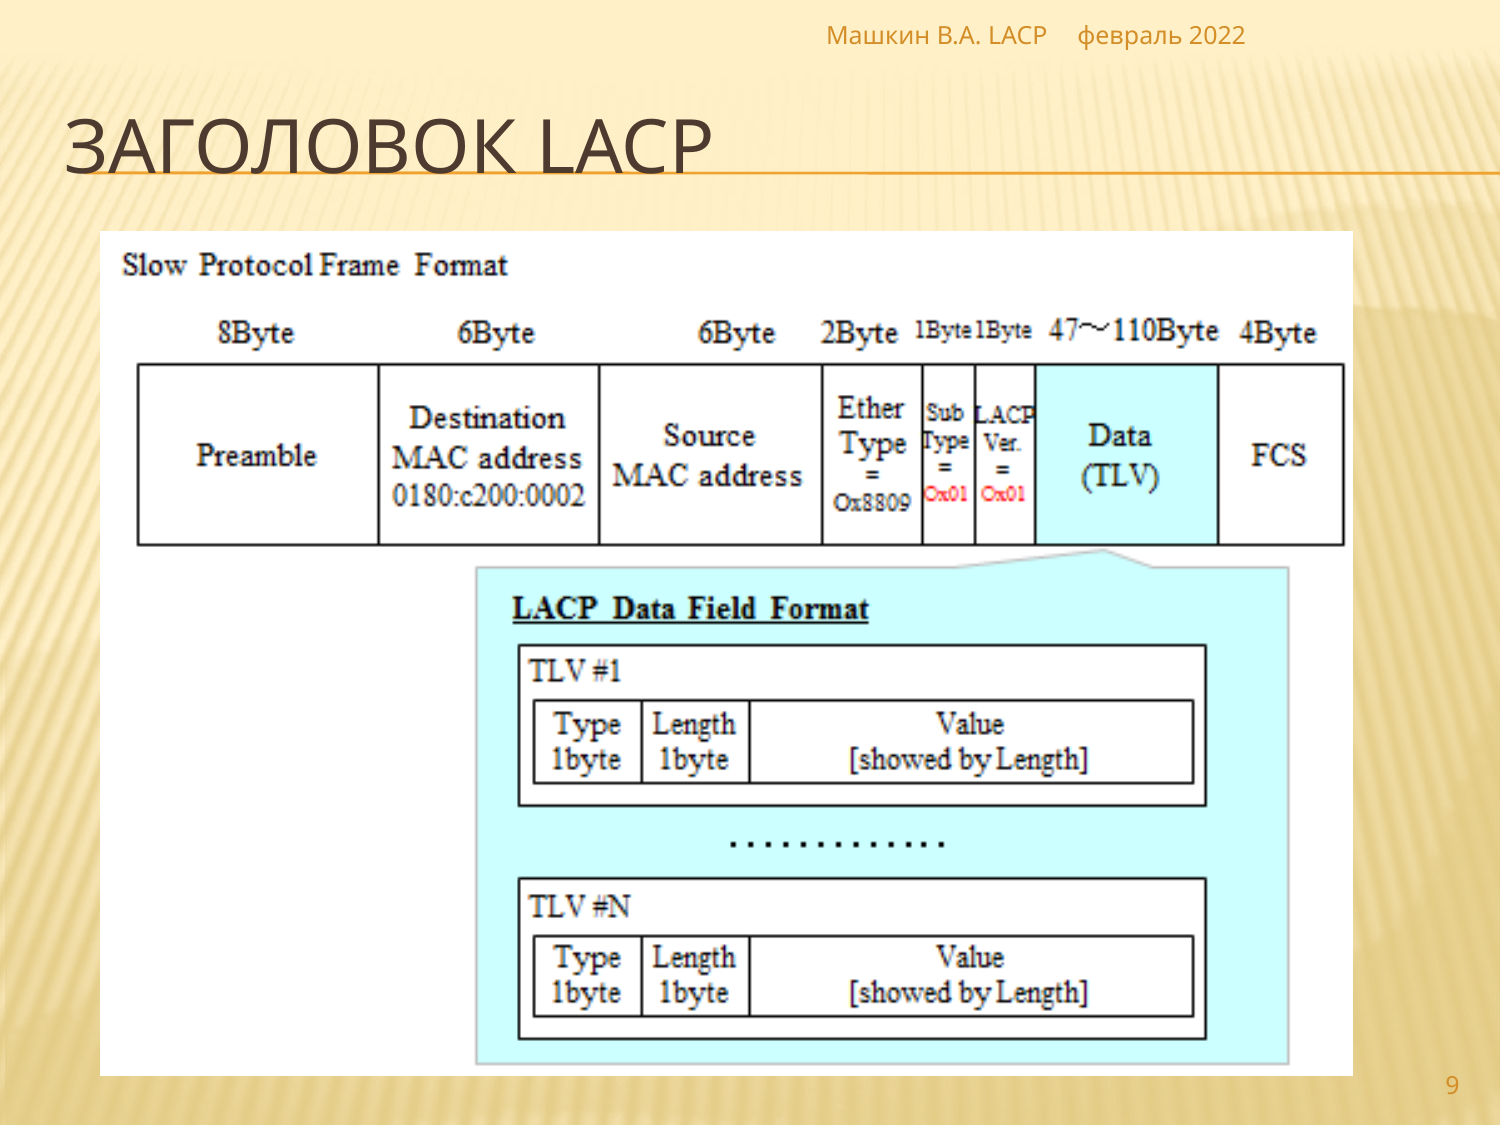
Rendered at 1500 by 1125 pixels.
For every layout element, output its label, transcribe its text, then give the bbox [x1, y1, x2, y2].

slide_number 9 [1350, 1061, 1475, 1103]
slide_number февраль 2022 [1063, 12, 1475, 60]
footer Машкин В.А. LACP [587, 12, 1063, 60]
title Заголовок LACP [50, 75, 1475, 213]
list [99, 231, 1353, 1076]
